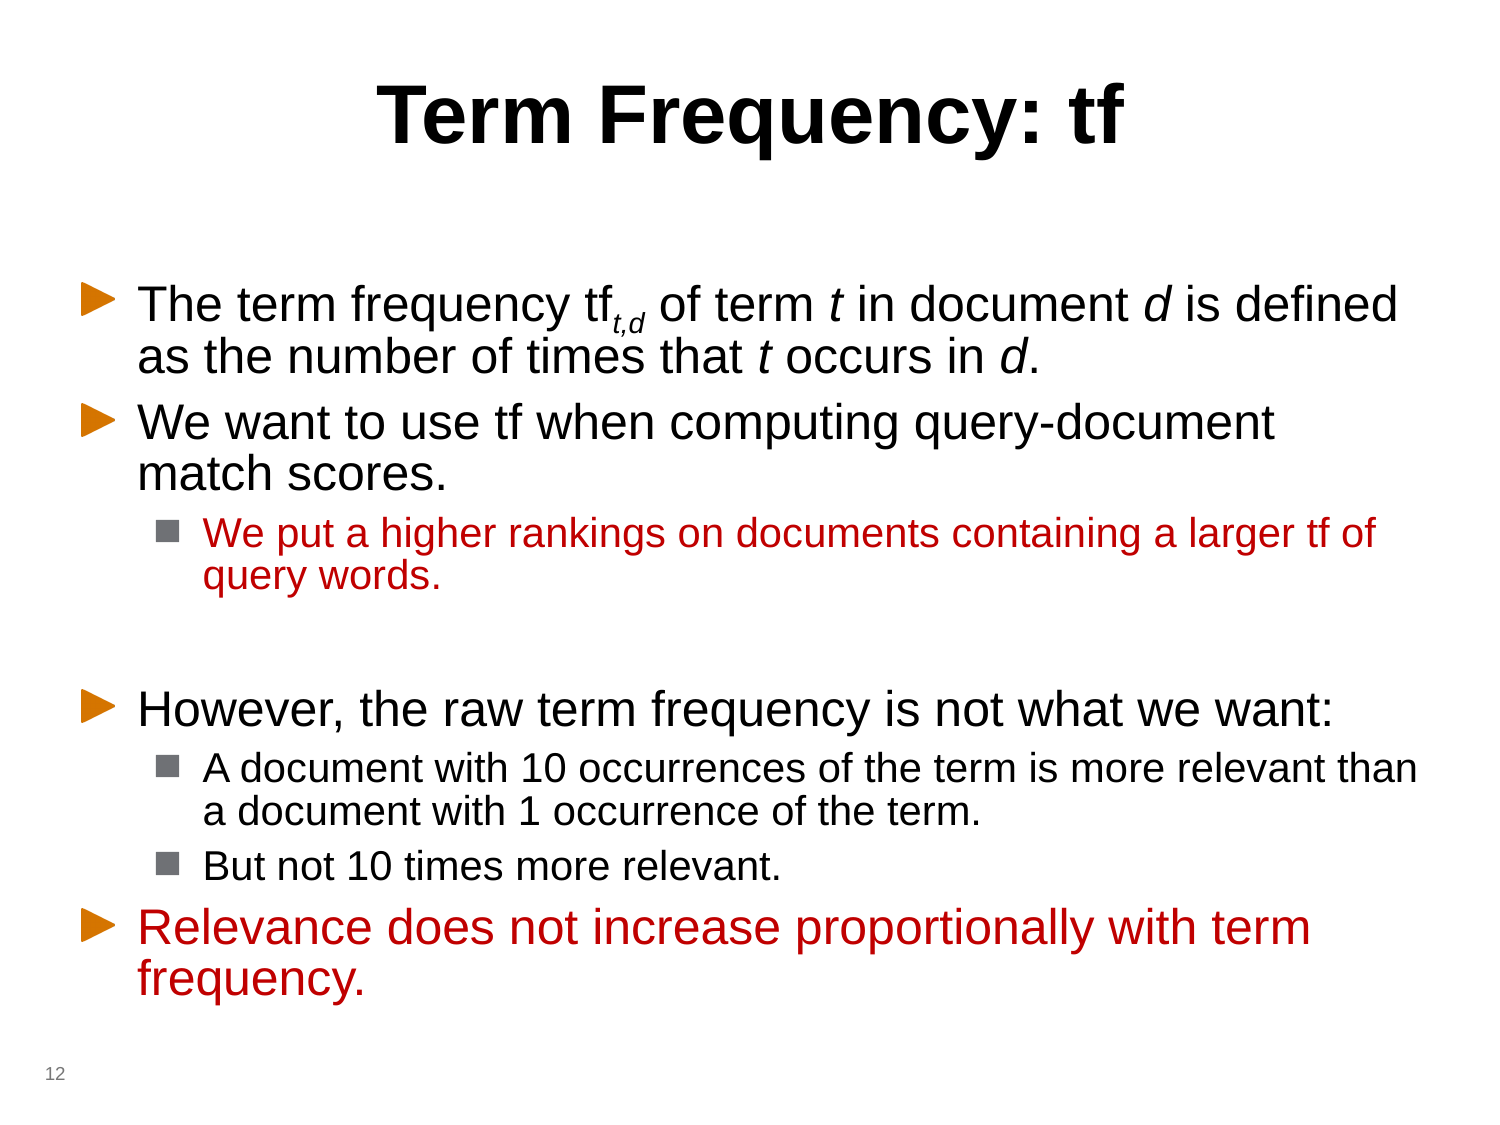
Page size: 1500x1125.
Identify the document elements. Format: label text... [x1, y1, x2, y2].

picture [155, 519, 180, 543]
picture [80, 402, 116, 438]
picture [80, 281, 116, 317]
picture [80, 907, 116, 943]
list The term frequency tft,d of term t in document d is defined as the number of times that t occurs in d. We want to use tf when computing query-document match scores. We put a higher rankings on documents containing a larger tf of query words. However, the raw term frequency is not what we want: A document with 10 occurrences of the term is more relevant than a document with 1 occurrence of the term. But not 10 times more relevant. Relevance does not increase proportionally with term frequency. [80, 275, 1424, 862]
picture [80, 688, 116, 724]
picture [155, 754, 180, 778]
footer 12 [29, 1053, 130, 1092]
title Term Frequency: tf [77, 75, 1424, 238]
picture [155, 851, 180, 876]
